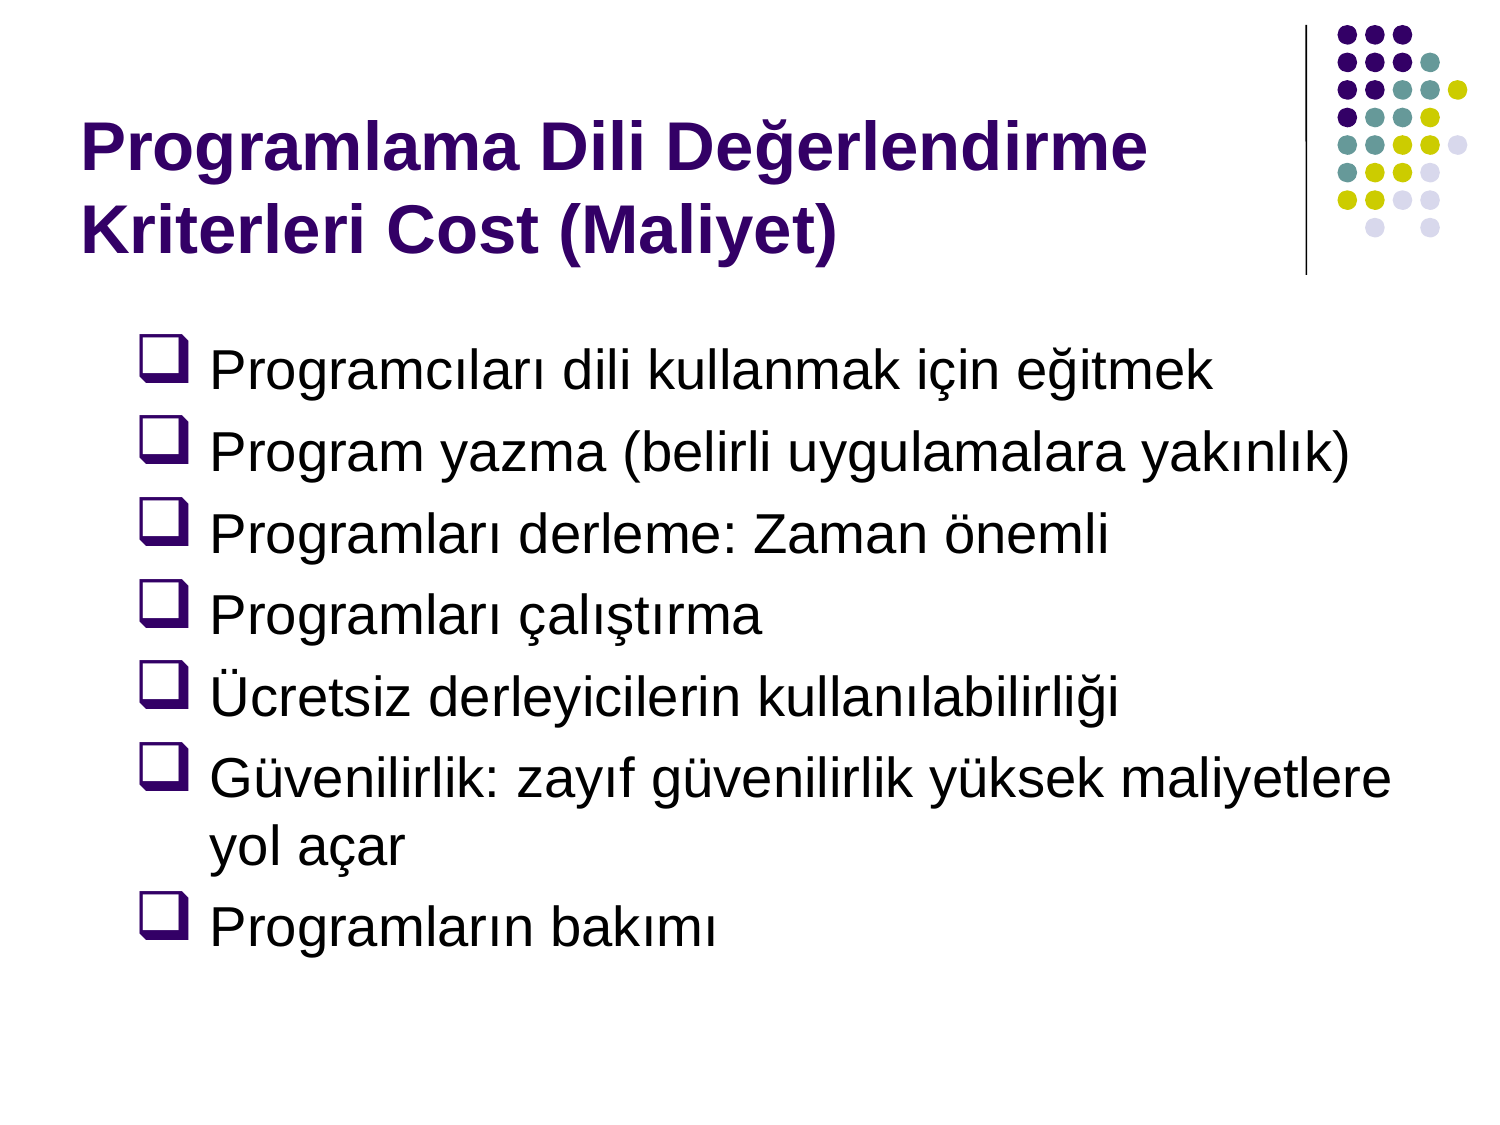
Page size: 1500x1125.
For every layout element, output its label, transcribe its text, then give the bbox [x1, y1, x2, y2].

list Programcıları dili kullanmak için eğitmek Program yazma (belirli uygulamalara yakınlık) Programları derleme: Zaman önemli Programları çalıştırma Ücretsiz derleyicilerin kullanılabilirliği Güvenilirlik: zayıf güvenilirlik yüksek maliyetlere yol açar Programların bakımı [112, 326, 1475, 1050]
title Programlama Dili Değerlendirme Kriterleri Cost (Maliyet) [64, 30, 1247, 275]
